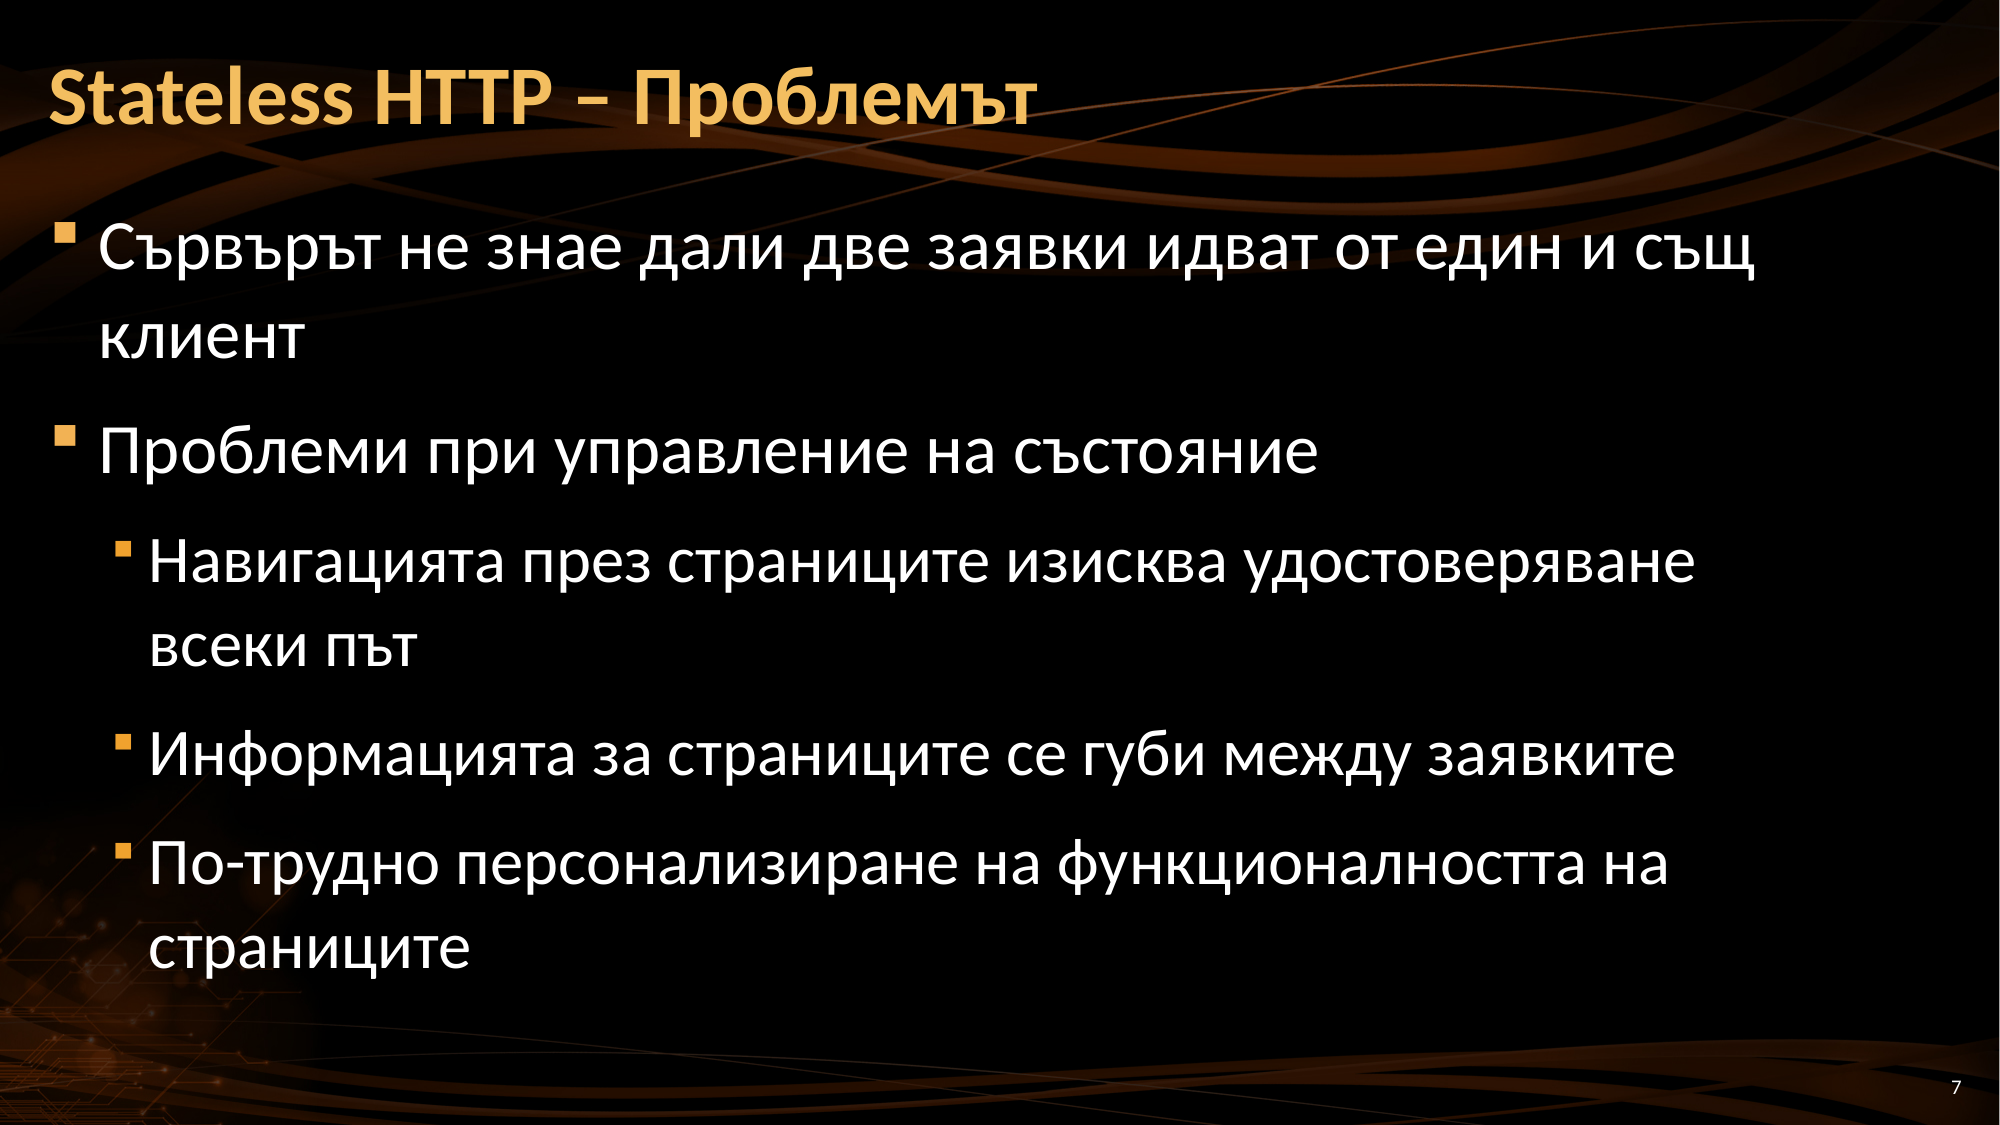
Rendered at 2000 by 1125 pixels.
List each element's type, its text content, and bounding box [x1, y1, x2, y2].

title Stateless HTTP – Проблемът [30, 6, 1602, 189]
list Сървърът не знае дали две заявки идват от един и същ клиент Проблеми при управление на състояние Навигацията през страниците изисква удостоверяване всеки път Информацията за страниците се губи между заявките По-трудно персонализиране на функционалността на страниците [31, 188, 1968, 1103]
picture [0, 0, 2000, 1125]
